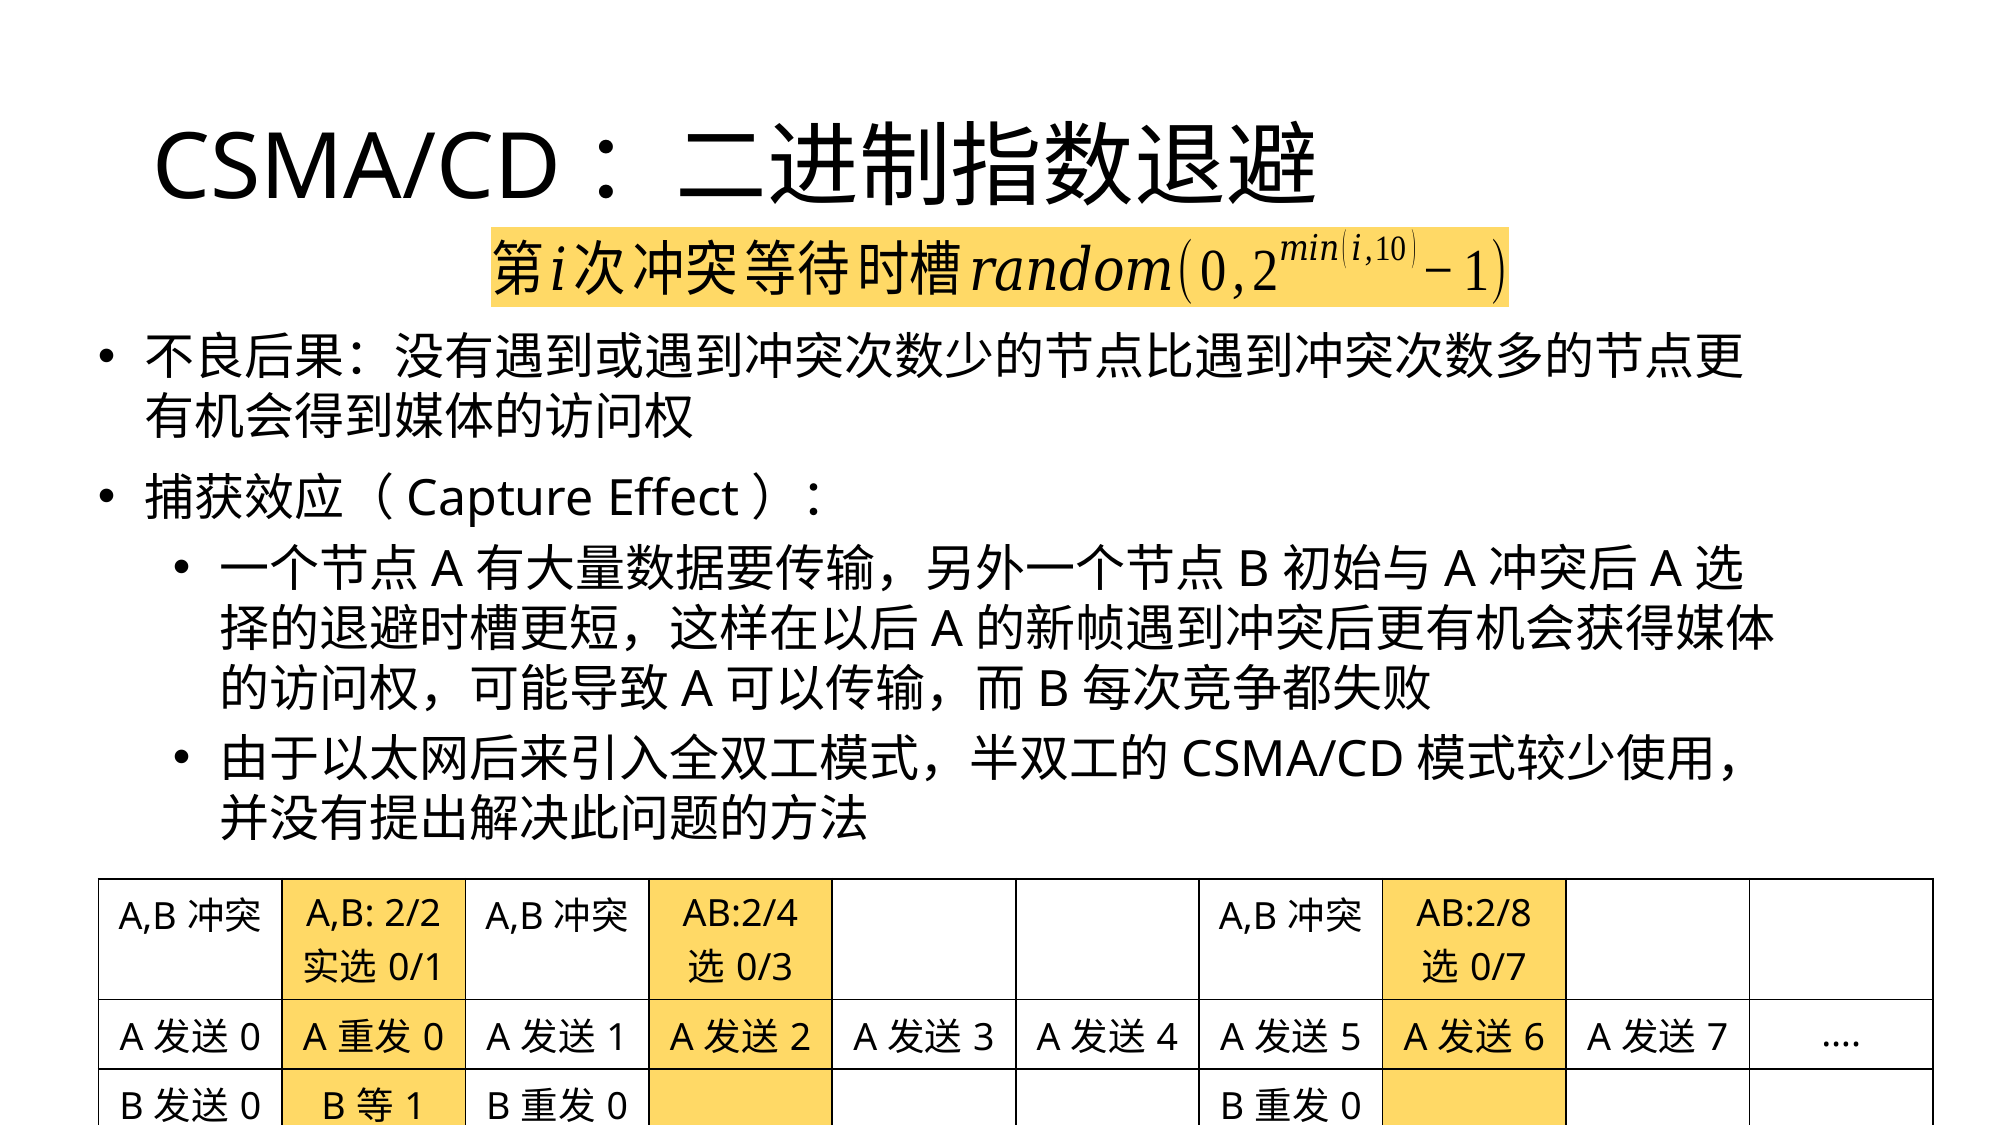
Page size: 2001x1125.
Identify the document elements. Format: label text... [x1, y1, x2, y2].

table_cell B等1 slot [283, 1070, 465, 1125]
list 不良后果：没有遇到或遇到冲突次数少的节点比遇到冲突次数多的节点更有机会得到媒体的访问权 捕获效应（Capture Effect）： 一个节点A有大量数据要传输，另外一个节点B初始与A冲突后A选择的退避时槽更短，这样在以后A的新帧遇到冲突后更有机会获得媒体的访问权，可能导致A可以传输，而B每次竞争都失败 由于以太网后来引入全双工模式，半双工的CSMA/CD模式较少使用，并没有提出解决此问题的方法 [82, 317, 1808, 812]
table_header A,B冲突 [99, 880, 281, 999]
table_cell [833, 1070, 1015, 1125]
table_cell A发送5 [1200, 1000, 1382, 1068]
table_cell B发送0 [99, 1070, 281, 1125]
table_cell …. [1750, 1000, 1932, 1068]
table_cell A发送7 [1567, 1000, 1749, 1068]
table_header [1567, 880, 1749, 999]
title CSMA/CD：二进制指数退避 [137, 59, 1863, 278]
table_cell [650, 1070, 831, 1125]
table_header [1750, 880, 1932, 999]
table_header [1017, 880, 1198, 999]
table_header A,B: 2/2 实选0/1 [283, 880, 465, 999]
table_cell B重发0 [466, 1070, 648, 1125]
table_header A,B冲突 [466, 880, 648, 999]
table_cell [1017, 1070, 1198, 1125]
table_header AB:2/8 选0/7 [1383, 880, 1565, 999]
table_cell A重发0 [283, 1000, 465, 1068]
table_cell [1567, 1070, 1749, 1125]
table_cell [1750, 1070, 1932, 1125]
table_cell A发送2 [650, 1000, 831, 1068]
table_cell B重发0 [1200, 1070, 1382, 1125]
table_cell A发送3 [833, 1000, 1015, 1068]
table_header [833, 880, 1015, 999]
table_header AB:2/4 选0/3 [650, 880, 831, 999]
table_cell A发送6 [1383, 1000, 1565, 1068]
table_cell A发送1 [466, 1000, 648, 1068]
table_cell A发送4 [1017, 1000, 1198, 1068]
table_cell A发送0 [99, 1000, 281, 1068]
table_cell [1383, 1070, 1565, 1125]
table_header A,B冲突 [1200, 880, 1382, 999]
